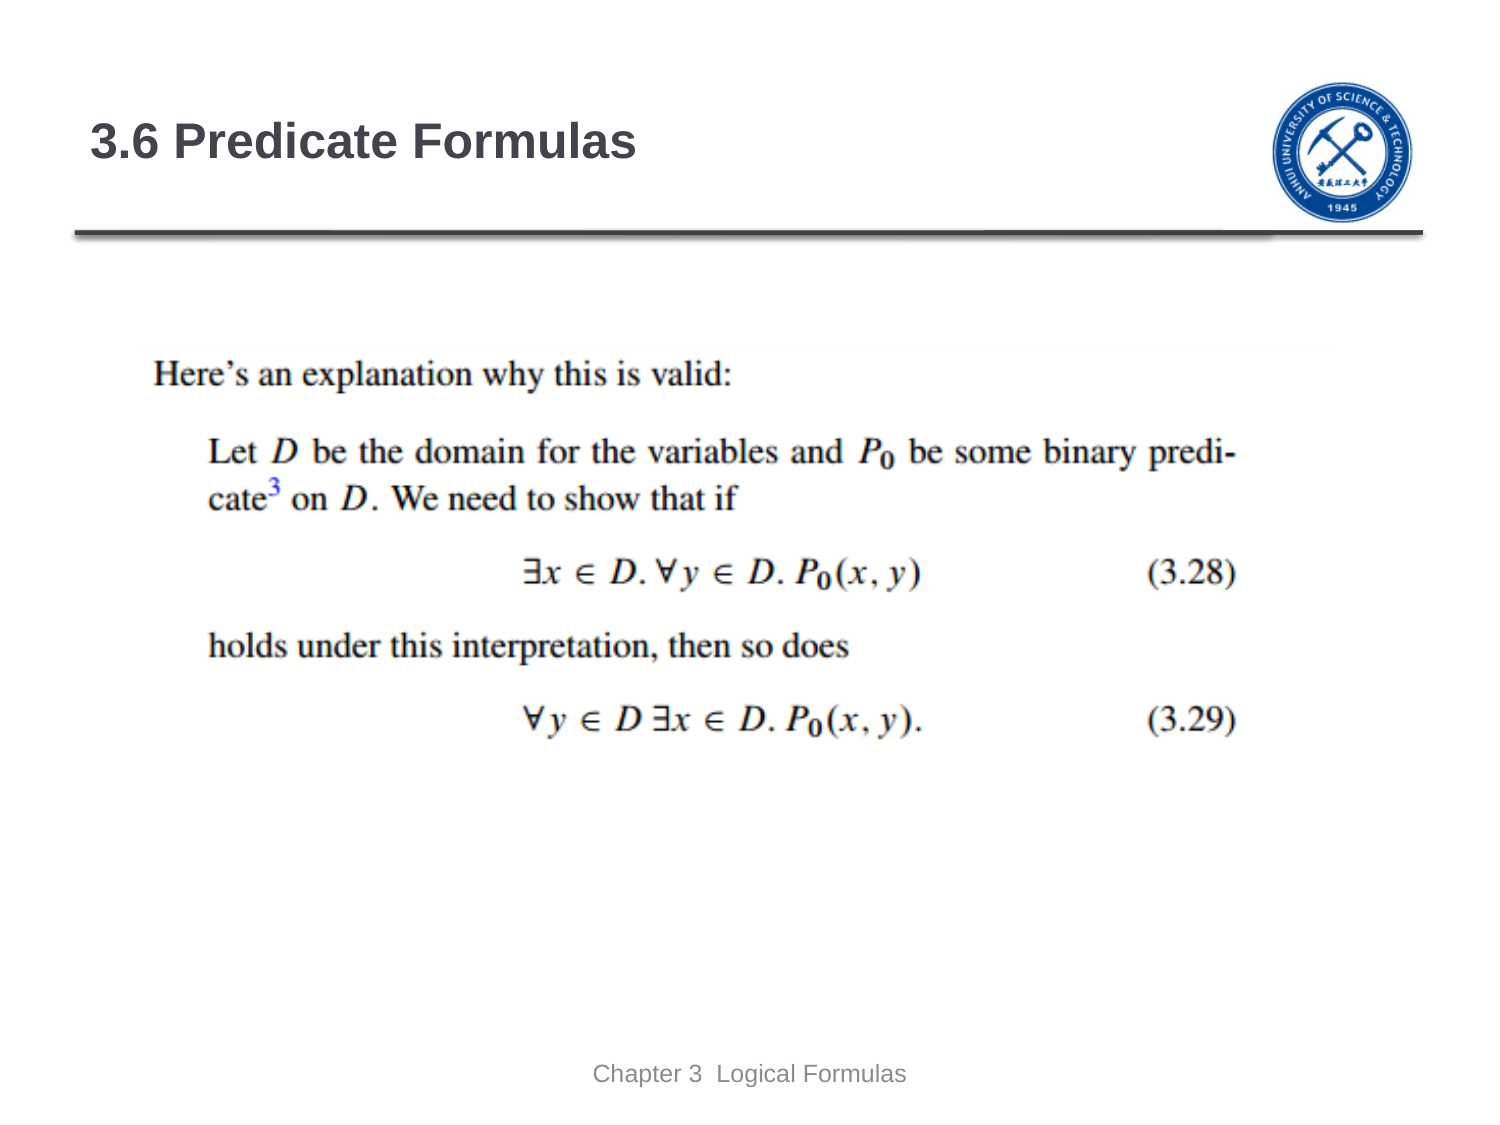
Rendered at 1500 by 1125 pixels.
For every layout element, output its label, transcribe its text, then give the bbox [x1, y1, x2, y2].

title 3.6 Predicate Formulas [74, 44, 1272, 233]
picture [143, 345, 1334, 766]
picture [1223, 34, 1430, 230]
footer Chapter 3 Logical Formulas [512, 1042, 988, 1103]
